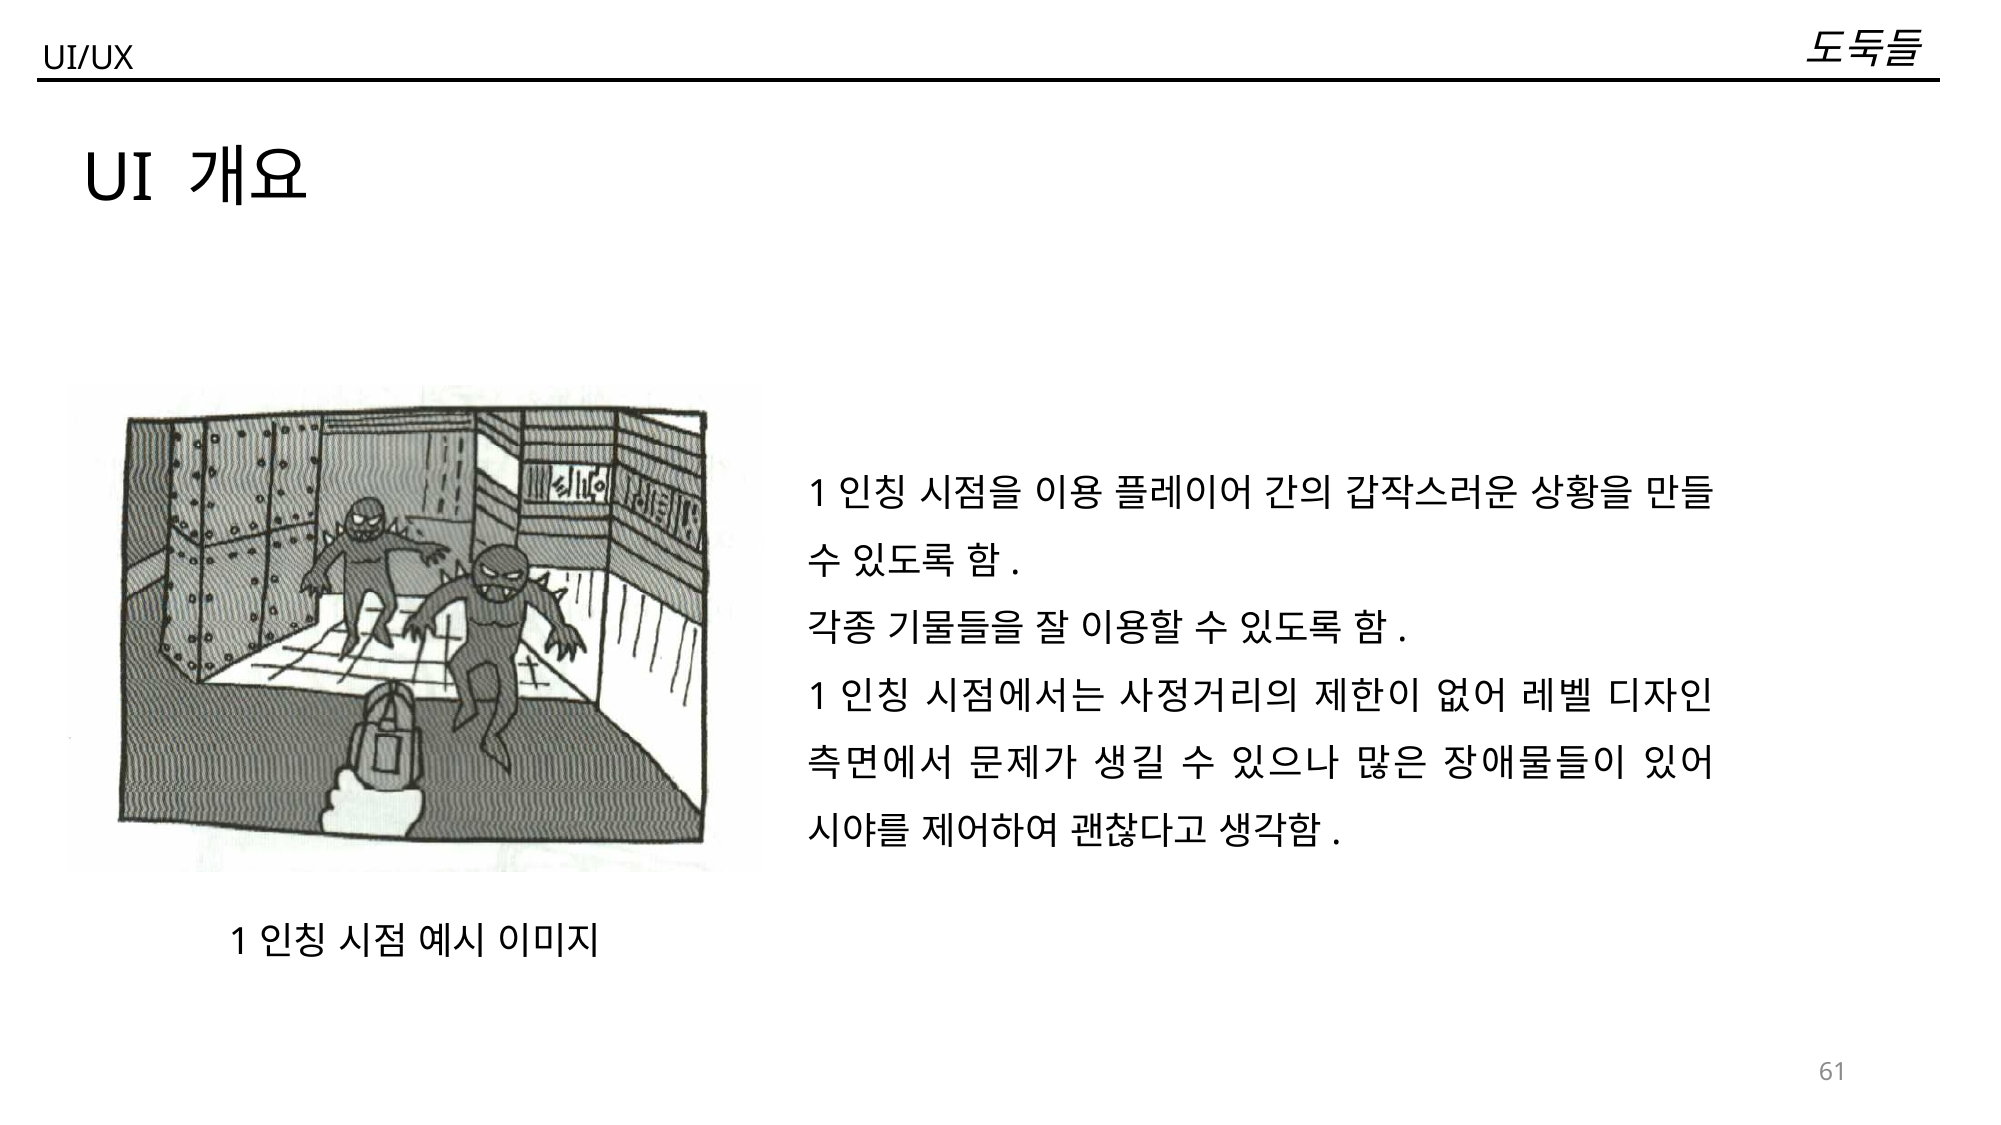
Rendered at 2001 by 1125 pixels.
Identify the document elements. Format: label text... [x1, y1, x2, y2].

picture [67, 385, 763, 872]
title 도둑들 [1772, 19, 1953, 80]
text_box 1인칭 시점을 이용 플레이어 간의 갑작스러운 상황을 만들 수 있도록 함. 각종 기물들을 잘 이용할 수 있도록 함. 1인칭 시점에서는 사정거리의 제한이 없어 레벨 디자인 측면에서 문제가 생길 수 있으나 많은 장애물들이 있어 시야를 제어하여 괜찮다고 생각함. [793, 439, 1730, 859]
text_box UI/UX [27, 29, 149, 84]
text_box UI 개요 [67, 126, 915, 221]
text_box 1인칭 시점 예시 이미지 [0, 886, 867, 970]
slide_number 61 [1412, 1042, 1863, 1103]
